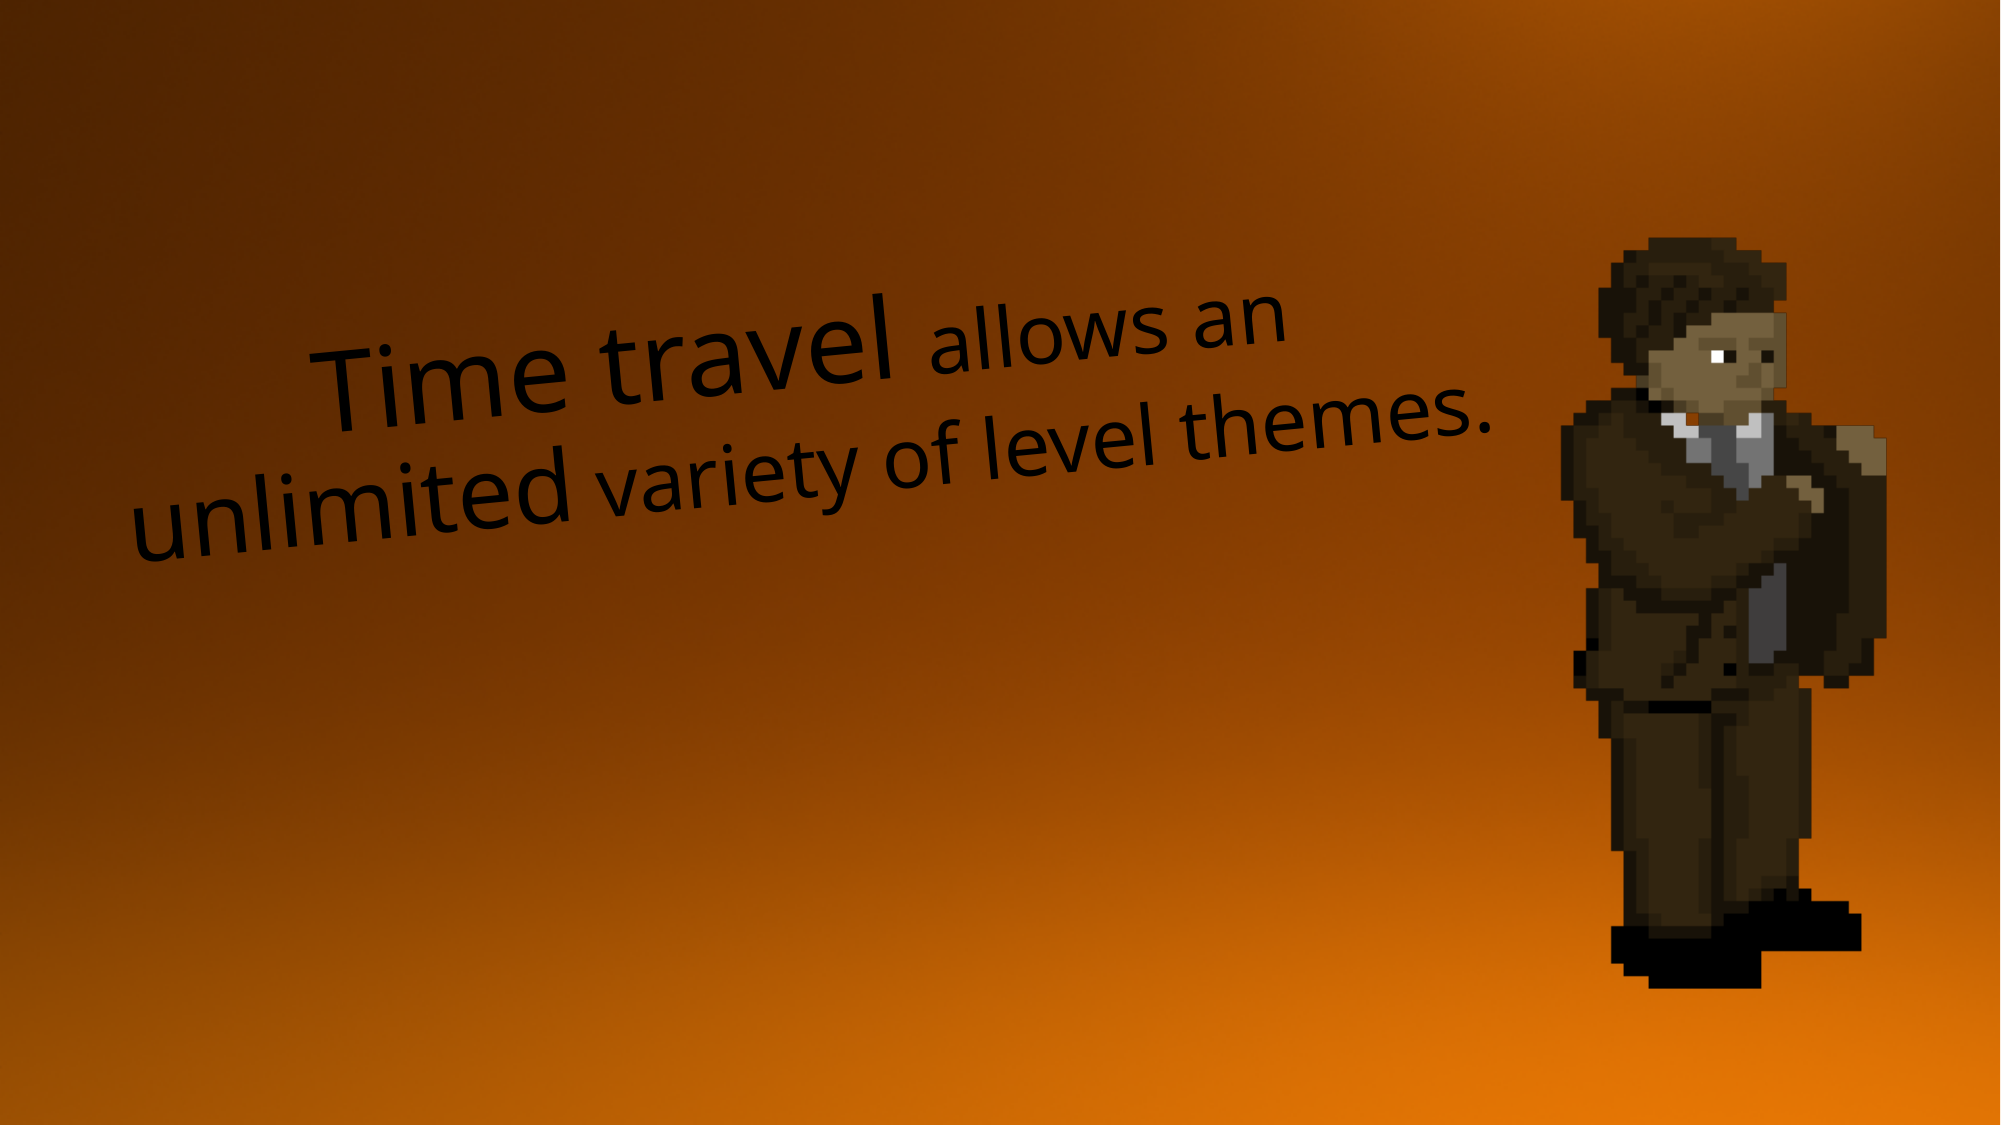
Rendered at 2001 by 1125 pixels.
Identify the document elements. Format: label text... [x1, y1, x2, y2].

picture [0, 0, 2001, 1125]
list Time travel allows an unlimited variety of level themes. [72, 233, 1311, 772]
